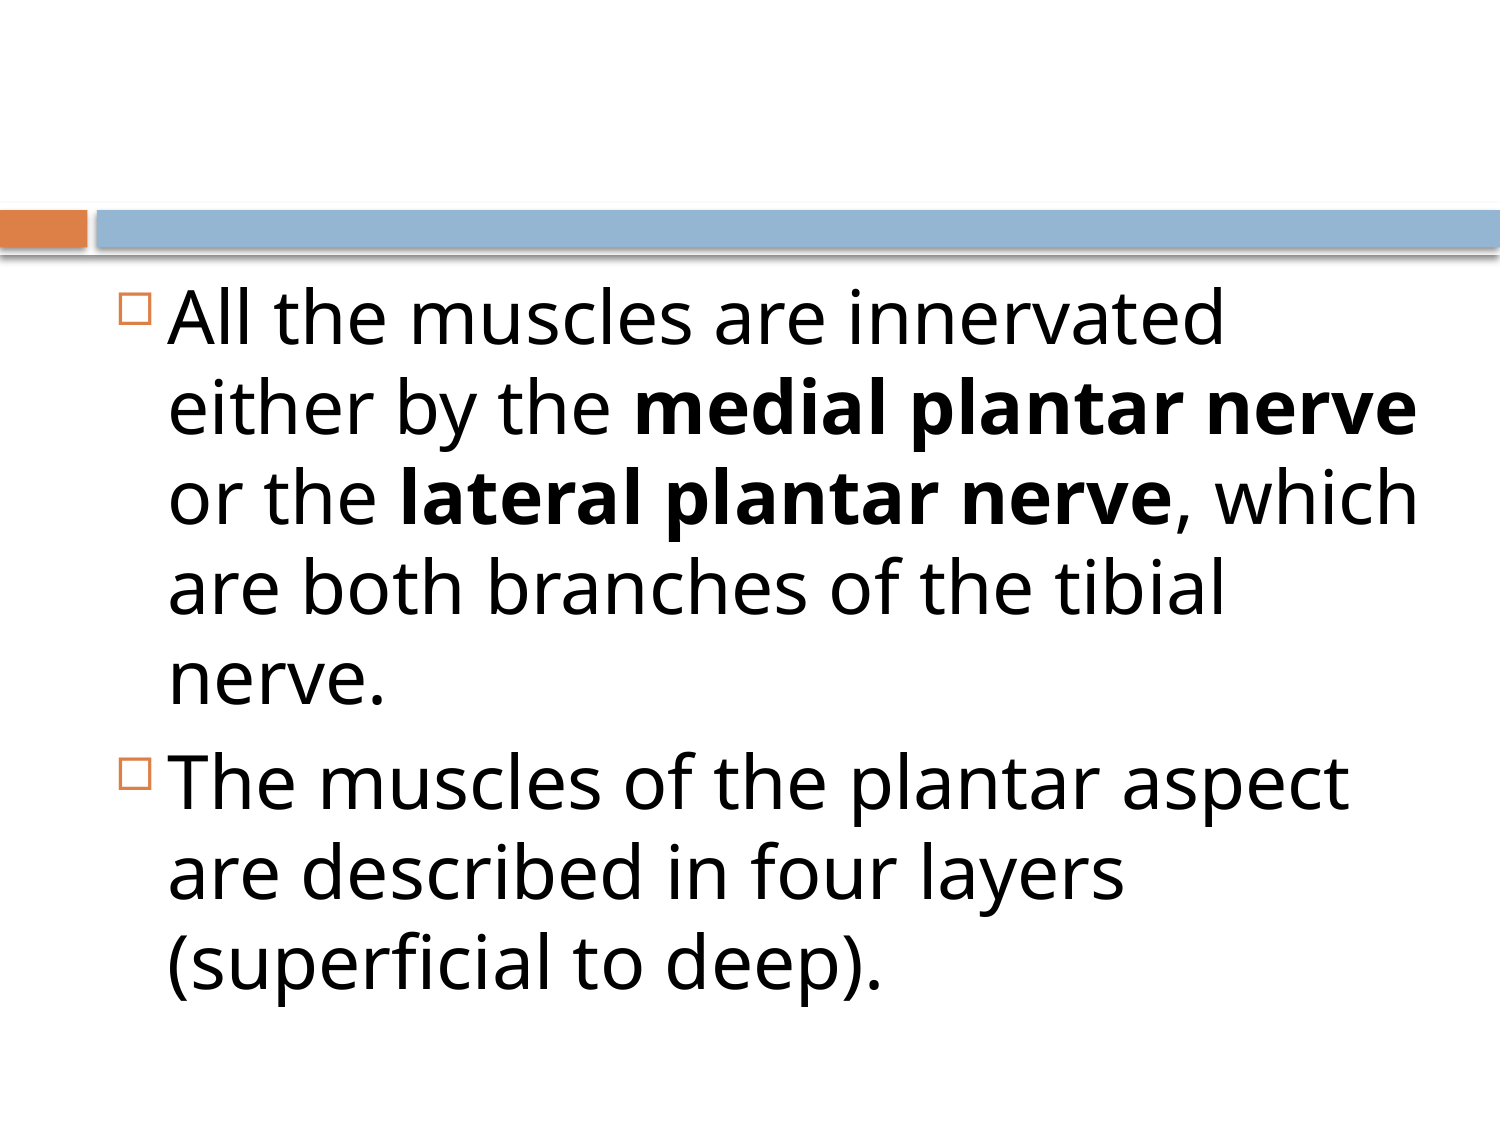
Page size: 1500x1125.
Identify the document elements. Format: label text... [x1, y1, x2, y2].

list All the muscles are innervated either by the medial plantar nerve or the lateral plantar nerve, which are both branches of the tibial nerve. The muscles of the plantar aspect are described in four layers (superficial to deep). [100, 262, 1438, 1000]
